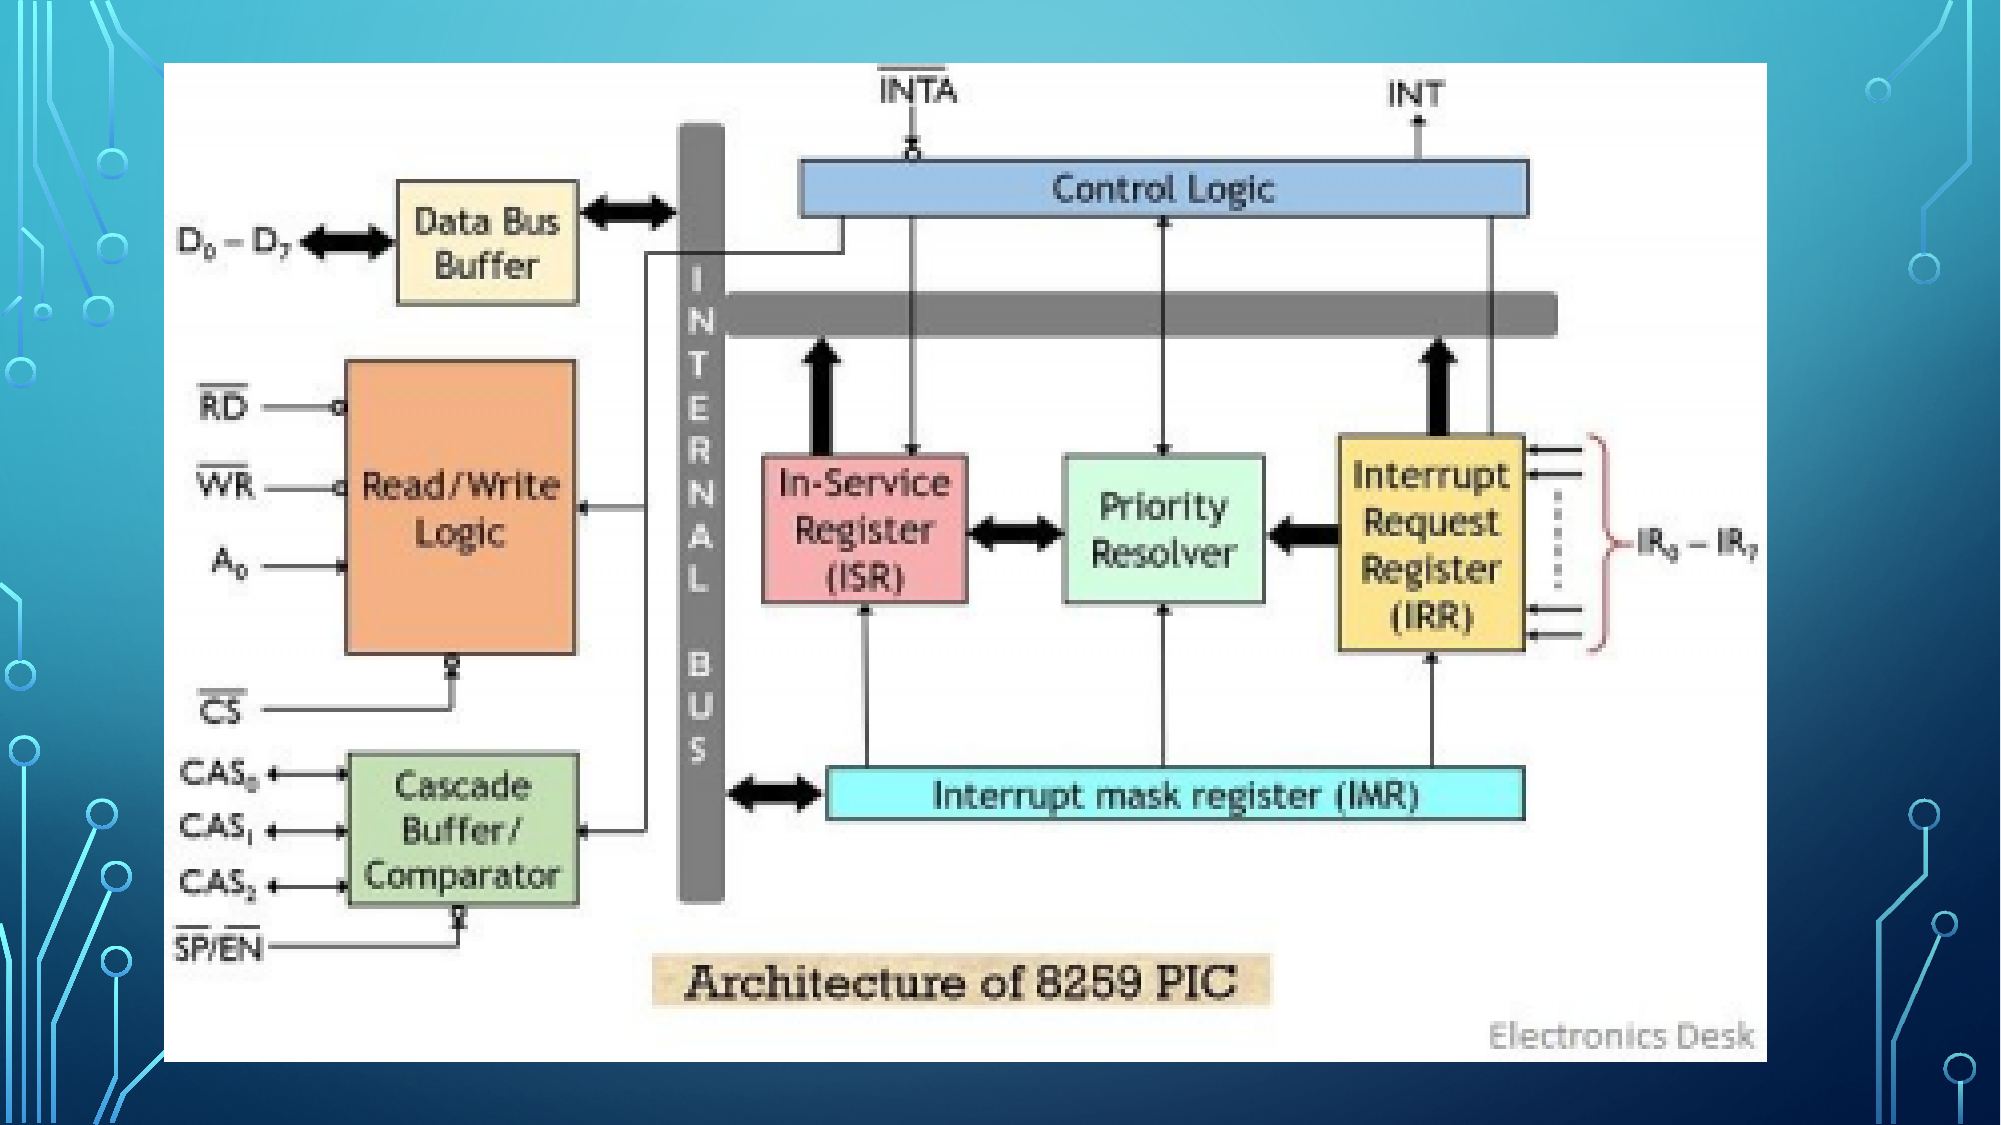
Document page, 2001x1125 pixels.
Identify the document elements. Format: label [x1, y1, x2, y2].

picture [164, 63, 1768, 1062]
